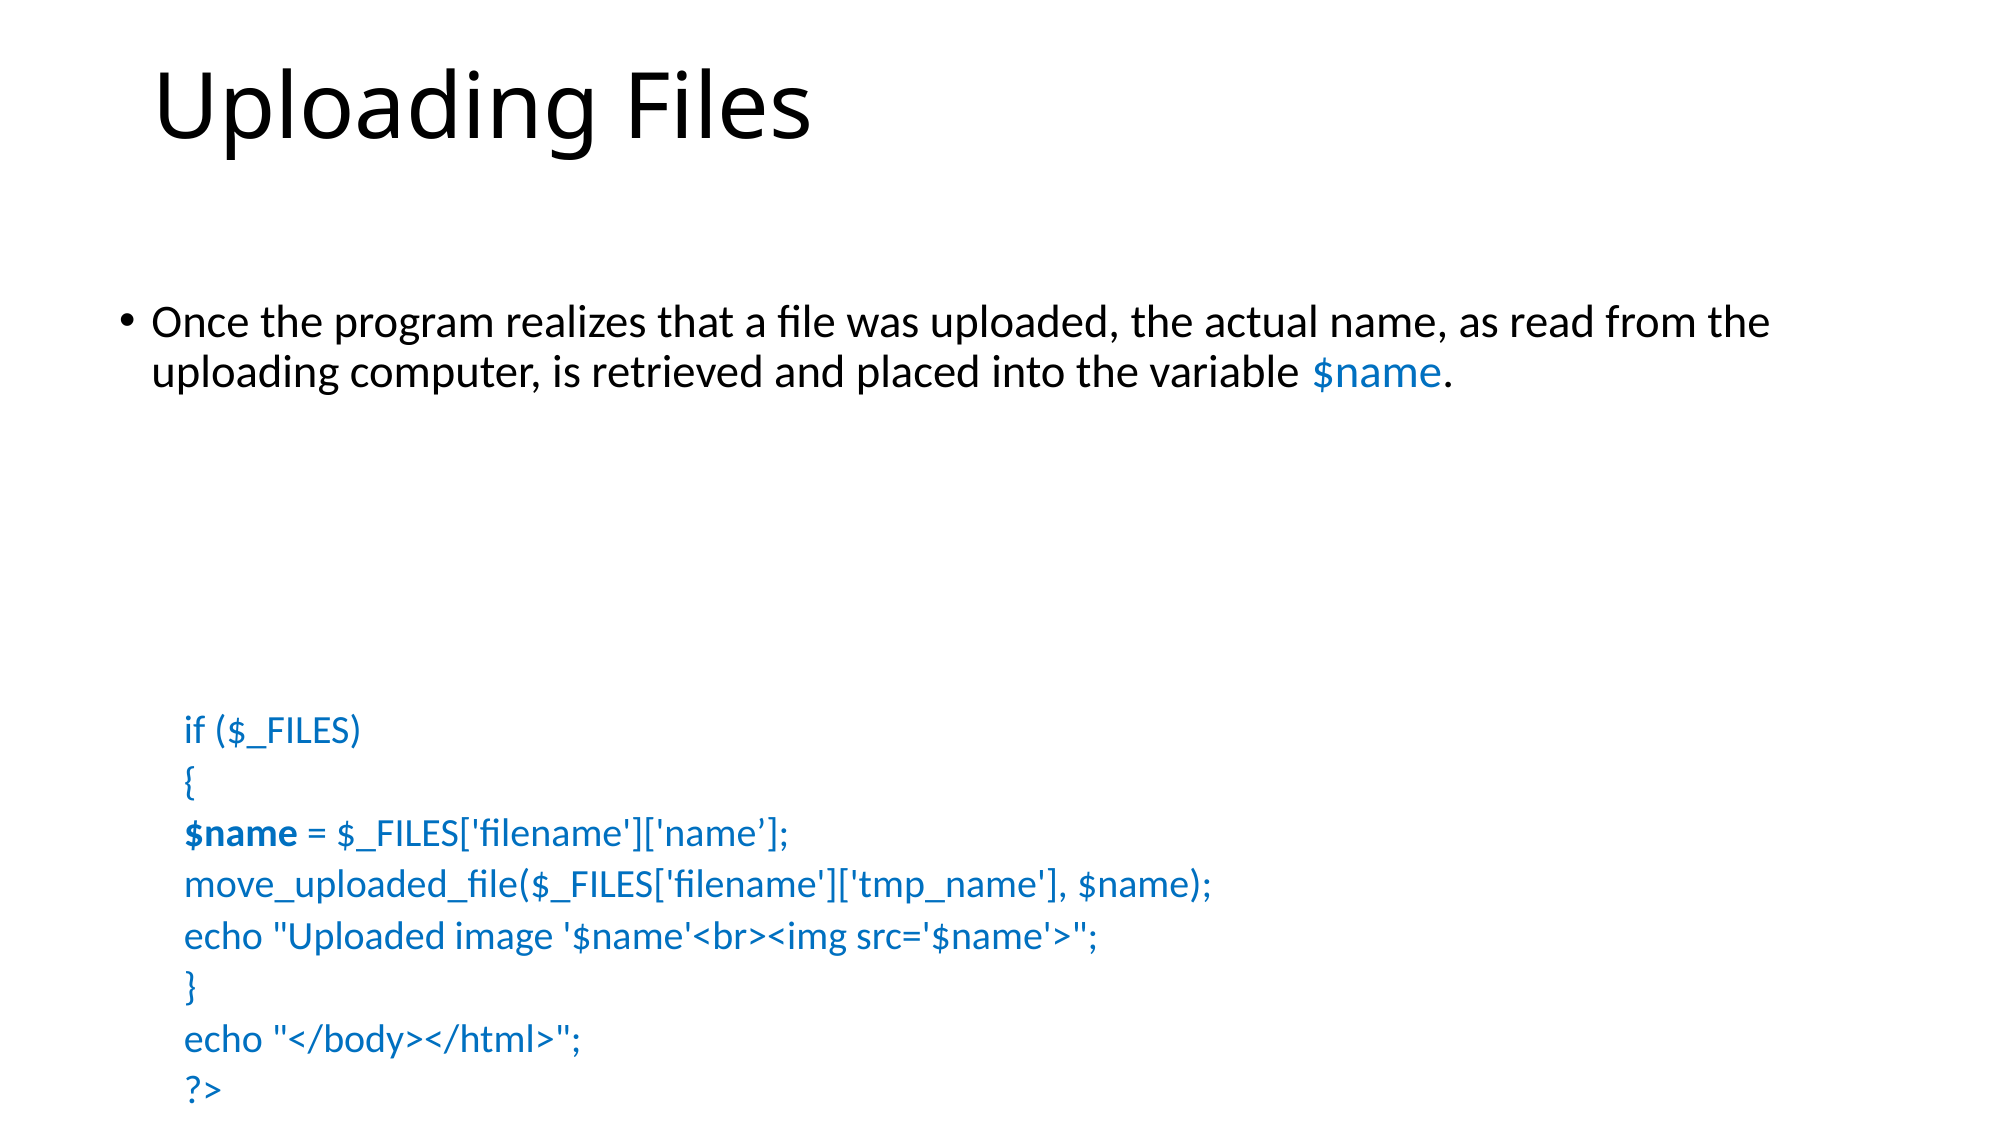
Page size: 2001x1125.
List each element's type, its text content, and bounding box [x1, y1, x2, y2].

title Uploading Files [137, 0, 1863, 217]
list Once the program realizes that a file was uploaded, the actual name, as read from the uploading computer, is retrieved and placed into the variable $name. if ($_FILES) { $name = $_FILES['filename']['name’]; move_uploaded_file($_FILES['filename']['tmp_name'], $name); echo "Uploaded image '$name'<br><img src='$name'>"; } echo "</body></html>"; ?> [104, 217, 1896, 1125]
